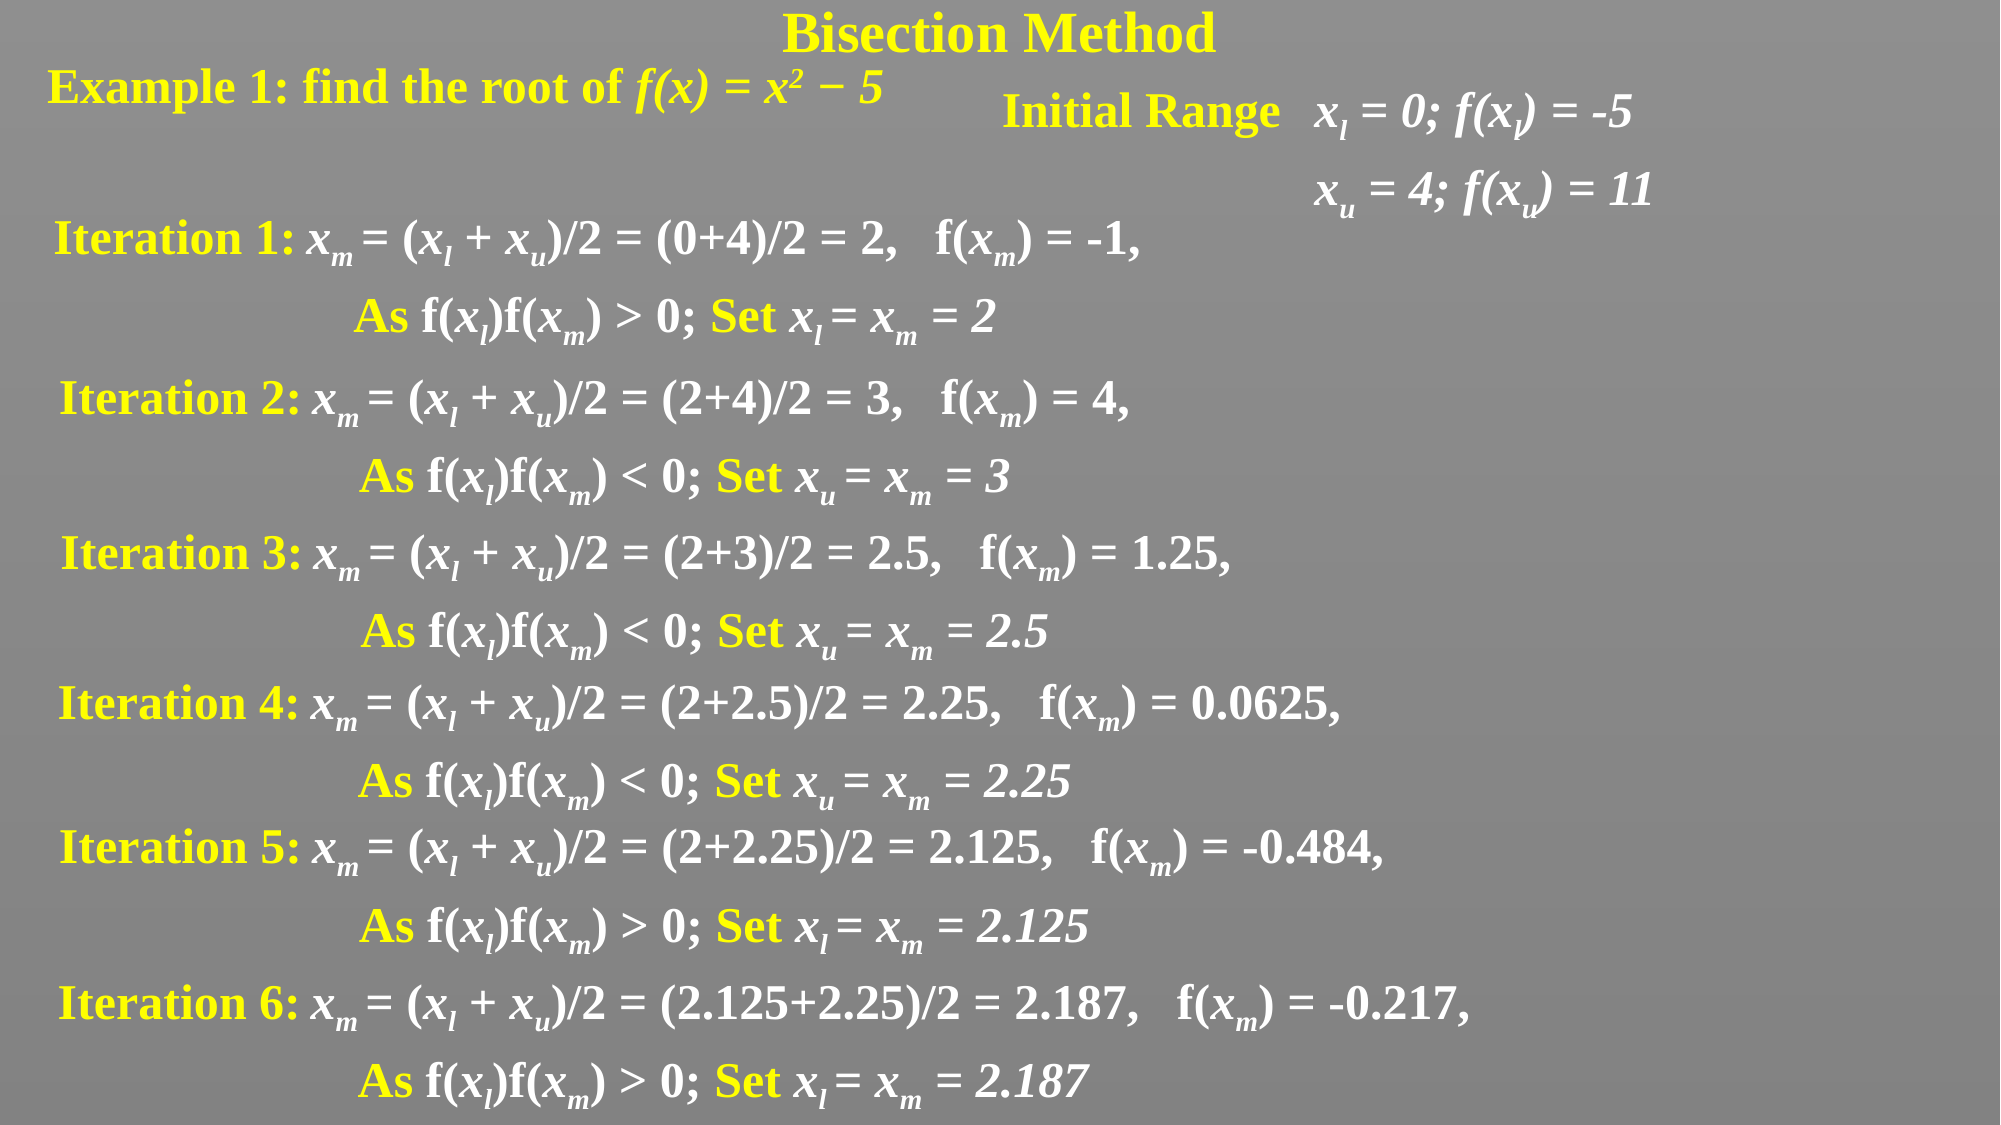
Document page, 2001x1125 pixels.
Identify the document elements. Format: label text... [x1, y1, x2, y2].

text_box Iteration 6: xm = (xl + xu)/2 = (2.125+2.25)/2 = 2.187, f(xm) = -0.217, As f(xl)f(xm) > 0; Set xl = xm = 2.187 [42, 961, 1658, 1123]
title Bisection Method [99, 0, 1900, 74]
text_box Iteration 3: xm = (xl + xu)/2 = (2+3)/2 = 2.5, f(xm) = 1.25, As f(xl)f(xm) < 0; Set xu = xm = 2.5 [45, 511, 1589, 673]
text_box Iteration 2: xm = (xl + xu)/2 = (2+4)/2 = 3, f(xm) = 4, As f(xl)f(xm) < 0; Set xu = xm = 3 [44, 357, 1240, 519]
text_box Iteration 4: xm = (xl + xu)/2 = (2+2.5)/2 = 2.25, f(xm) = 0.0625, As f(xl)f(xm) < 0; Set xu = xm = 2.25 [42, 662, 1512, 824]
list Example 1: find the root of f(x) = x2 − 5 [32, 46, 948, 142]
text_box Iteration 1: xm = (xl + xu)/2 = (0+4)/2 = 2, f(xm) = -1, As f(xl)f(xm) > 0; Set xl = xm = 2 [38, 197, 1249, 359]
text_box Iteration 5: xm = (xl + xu)/2 = (2+2.25)/2 = 2.125, f(xm) = -0.484, As f(xl)f(xm) > 0; Set xl = xm = 2.125 [44, 806, 1502, 961]
text_box Initial Range xl = 0; f(xl) = -5 xu = 4; f(xu) = 11 [987, 69, 1723, 232]
